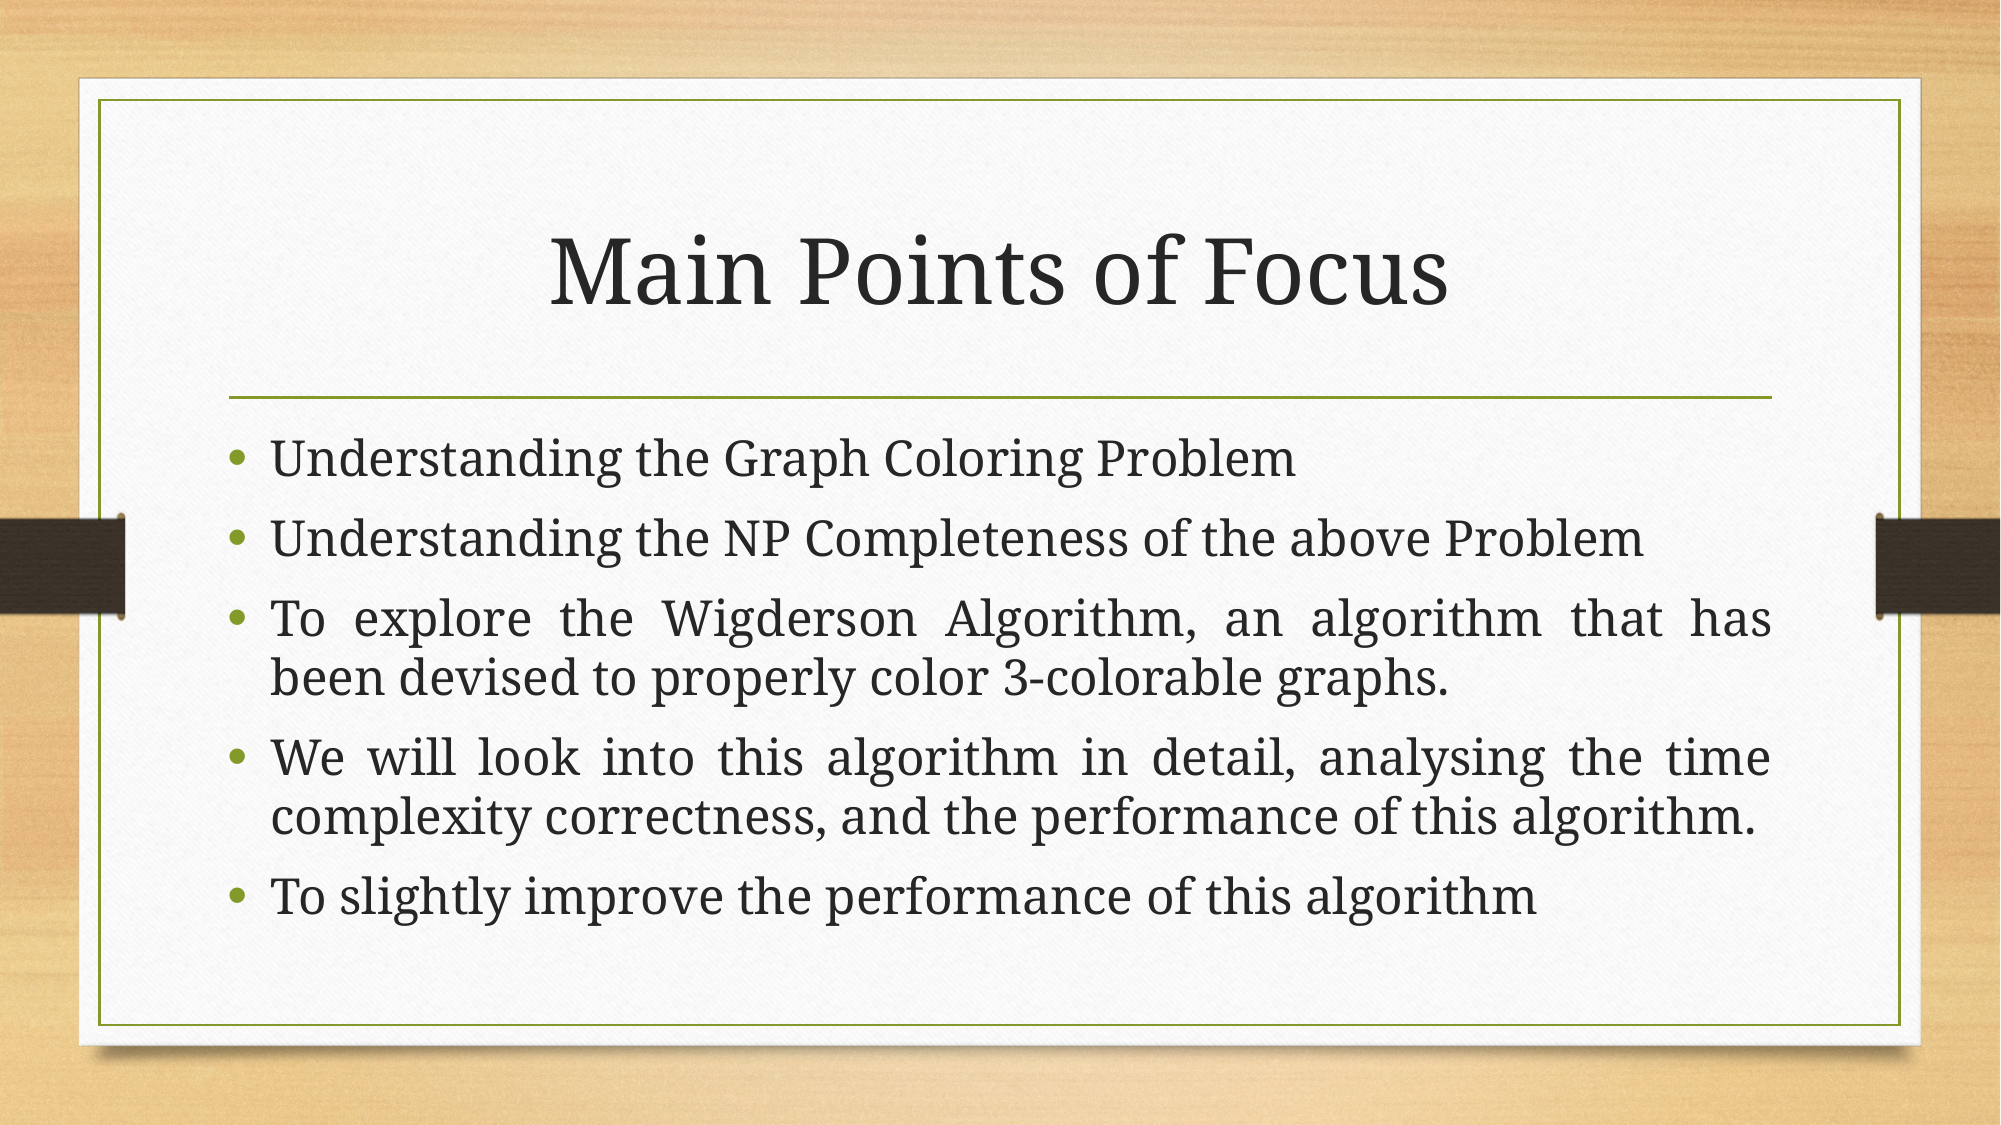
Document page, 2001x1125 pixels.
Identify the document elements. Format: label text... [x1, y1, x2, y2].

list Understanding the Graph Coloring Problem Understanding the NP Completeness of the above Problem To explore the Wigderson Algorithm, an algorithm that has been devised to properly color 3-colorable graphs. We will look into this algorithm in detail, analysing the time complexity correctness, and the performance of this algorithm. To slightly improve the performance of this algorithm [212, 419, 1788, 964]
picture [0, 0, 2001, 1125]
title Main Points of Focus [212, 161, 1788, 375]
